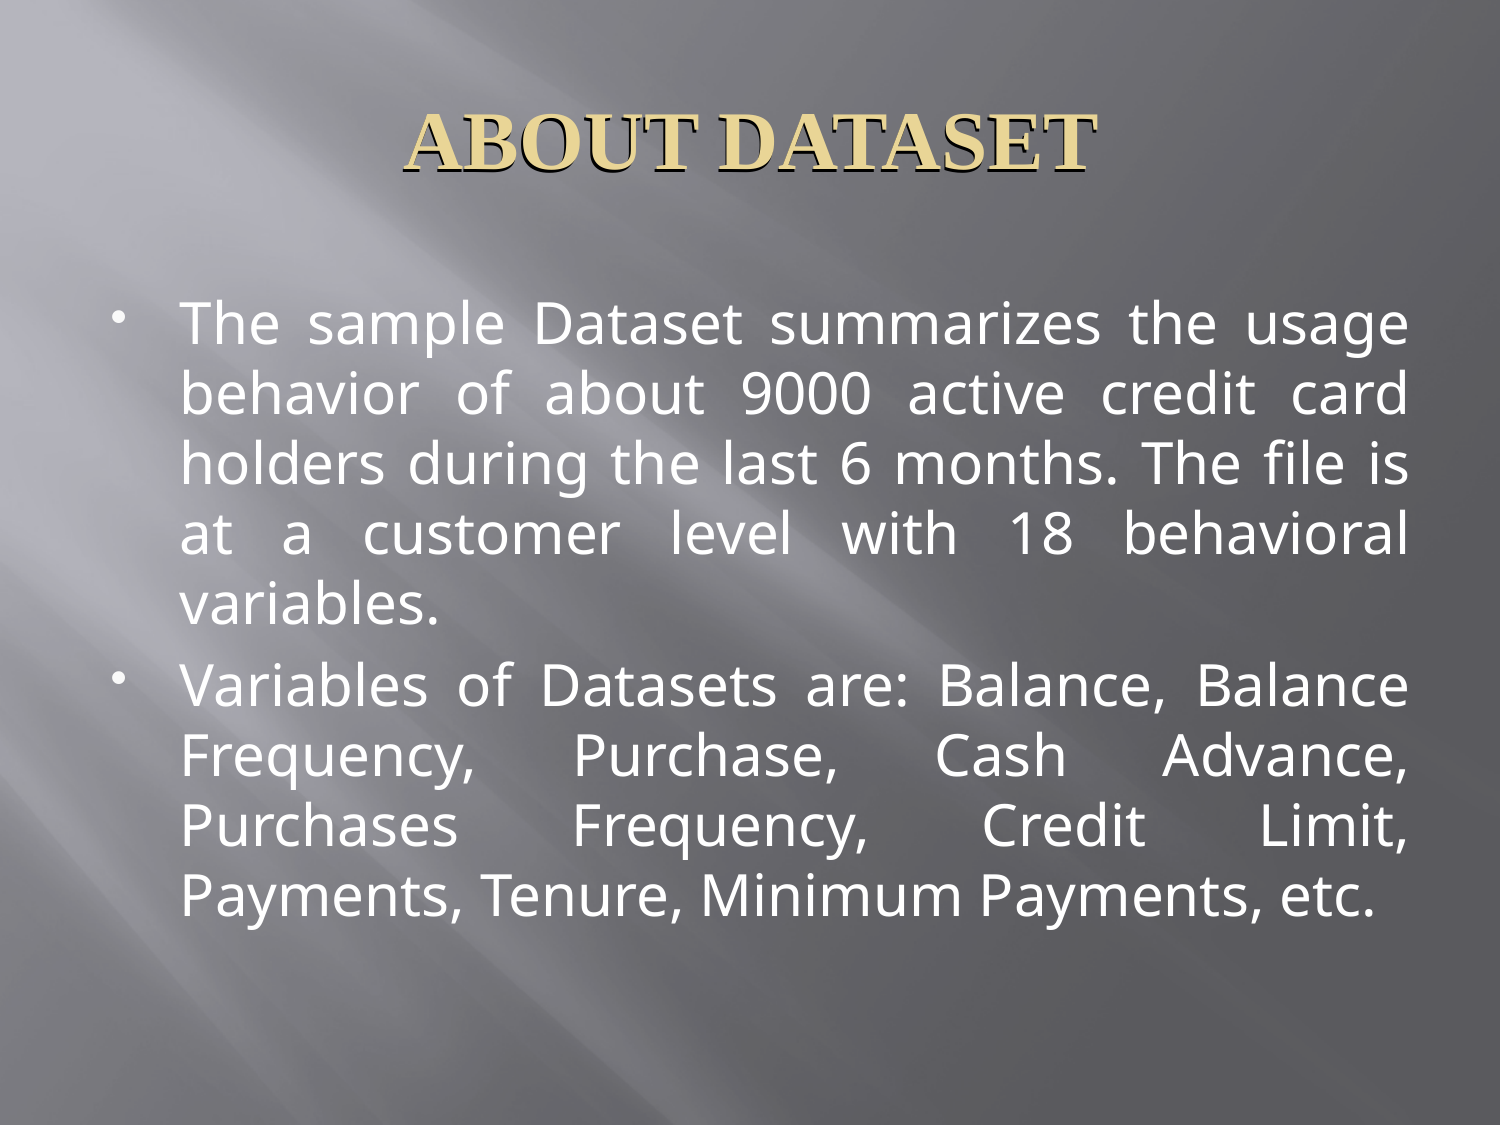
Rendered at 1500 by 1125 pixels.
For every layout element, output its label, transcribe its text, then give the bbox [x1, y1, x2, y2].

text_box ABOUT DATASET [76, 42, 1427, 231]
list The sample Dataset summarizes the usage behavior of about 9000 active credit card holders during the last 6 months. The file is at a customer level with 18 behavioral variables. Variables of Datasets are: Balance, Balance Frequency, Purchase, Cash Advance, Purchases Frequency, Credit Limit, Payments, Tenure, Minimum Payments, etc. [75, 278, 1425, 1035]
